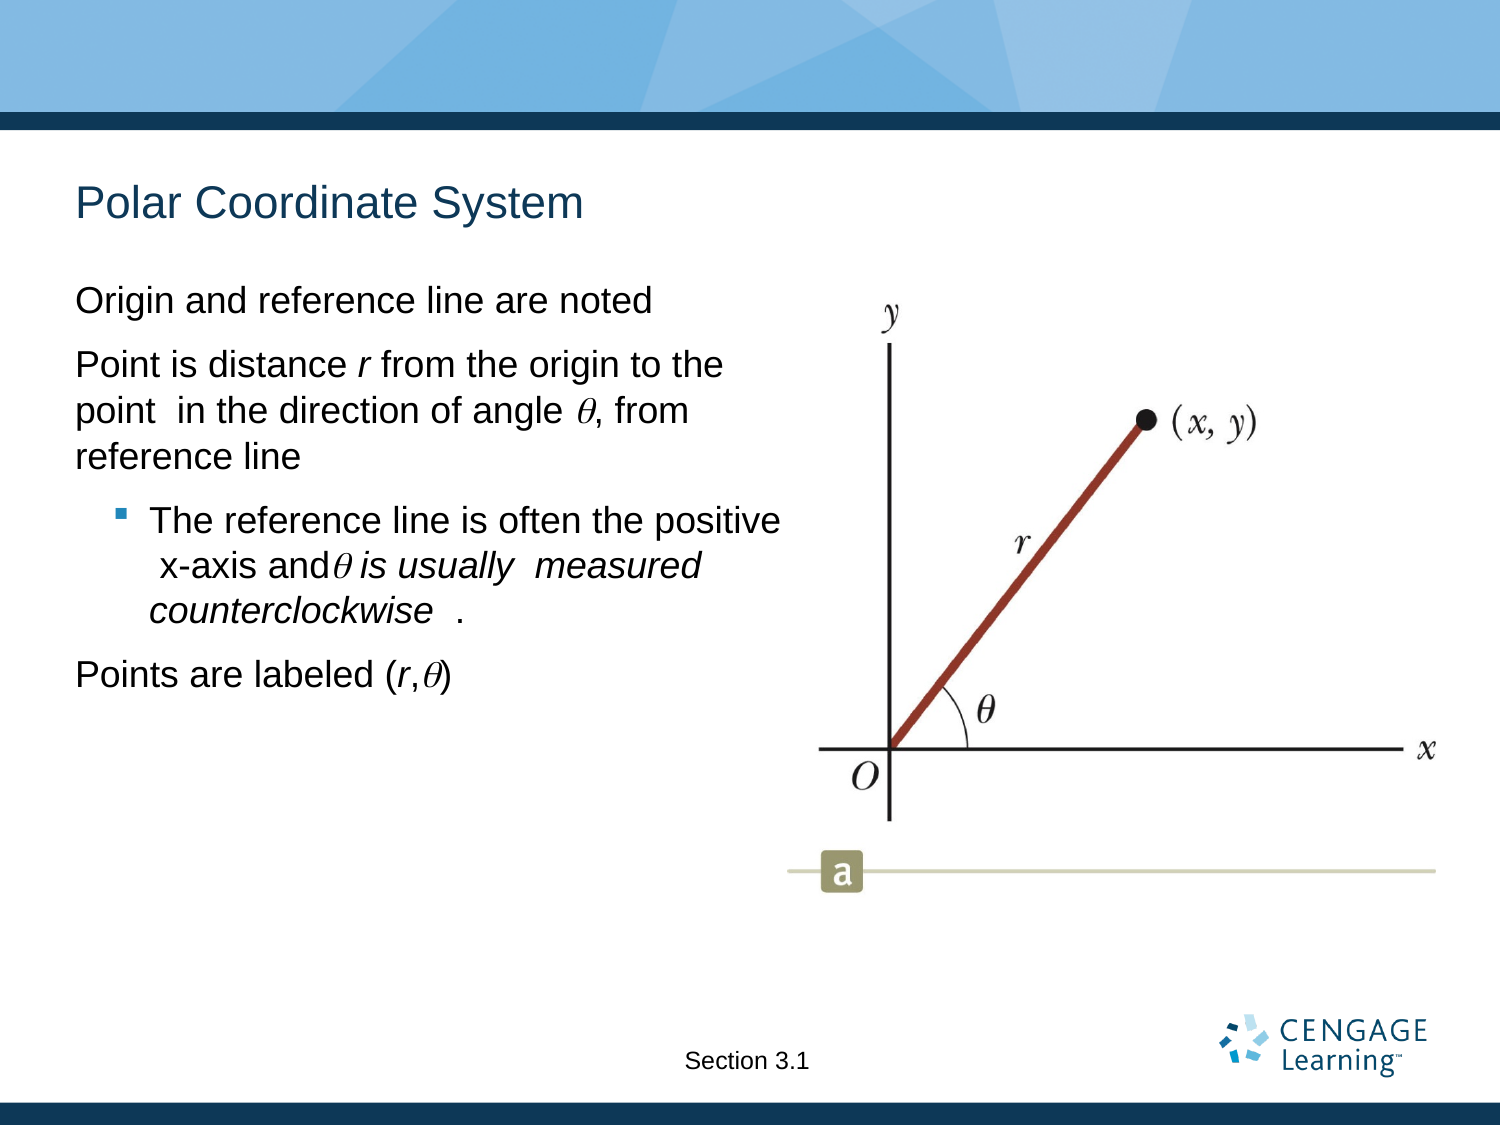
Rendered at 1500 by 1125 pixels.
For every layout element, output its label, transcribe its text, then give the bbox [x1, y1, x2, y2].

list Origin and reference line are noted Point is distance r from the origin to the point in the direction of angle , from reference line The reference line is often the positive x-axis and is usually measured counterclockwise . Points are labeled (r,) [75, 275, 788, 1000]
picture [1195, 990, 1450, 1101]
title Polar Coordinate System [75, 149, 1425, 250]
picture [0, 0, 1500, 112]
text_box Section 3.1 [587, 1037, 825, 1083]
picture [787, 287, 1436, 905]
